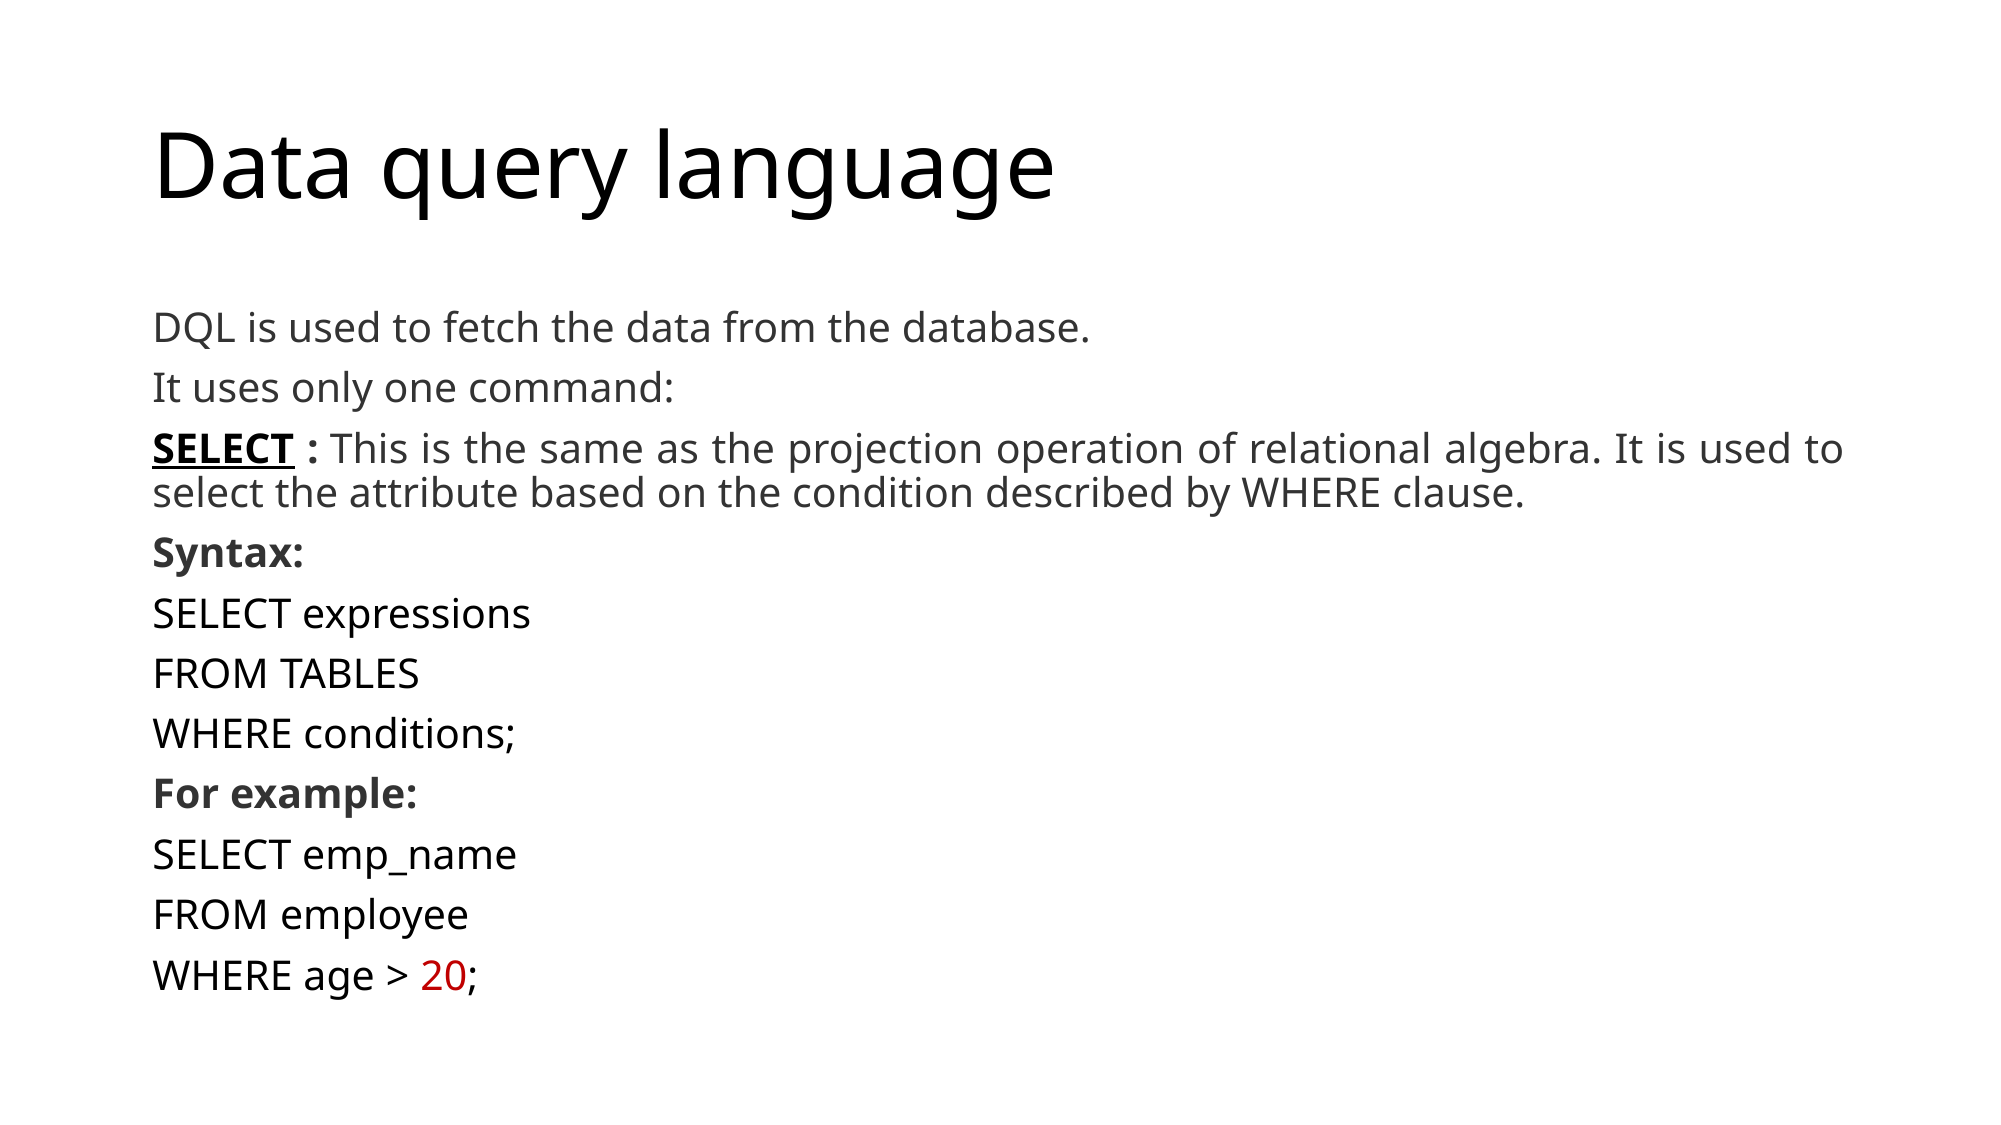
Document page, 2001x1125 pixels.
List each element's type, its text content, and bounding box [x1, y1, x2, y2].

list DQL is used to fetch the data from the database. It uses only one command: SELECT : This is the same as the projection operation of relational algebra. It is used to select the attribute based on the condition described by WHERE clause. Syntax: SELECT expressions FROM TABLES WHERE conditions; For example: SELECT emp_name FROM employee WHERE age > 20; [137, 299, 1863, 1014]
title Data query language [137, 59, 1863, 278]
